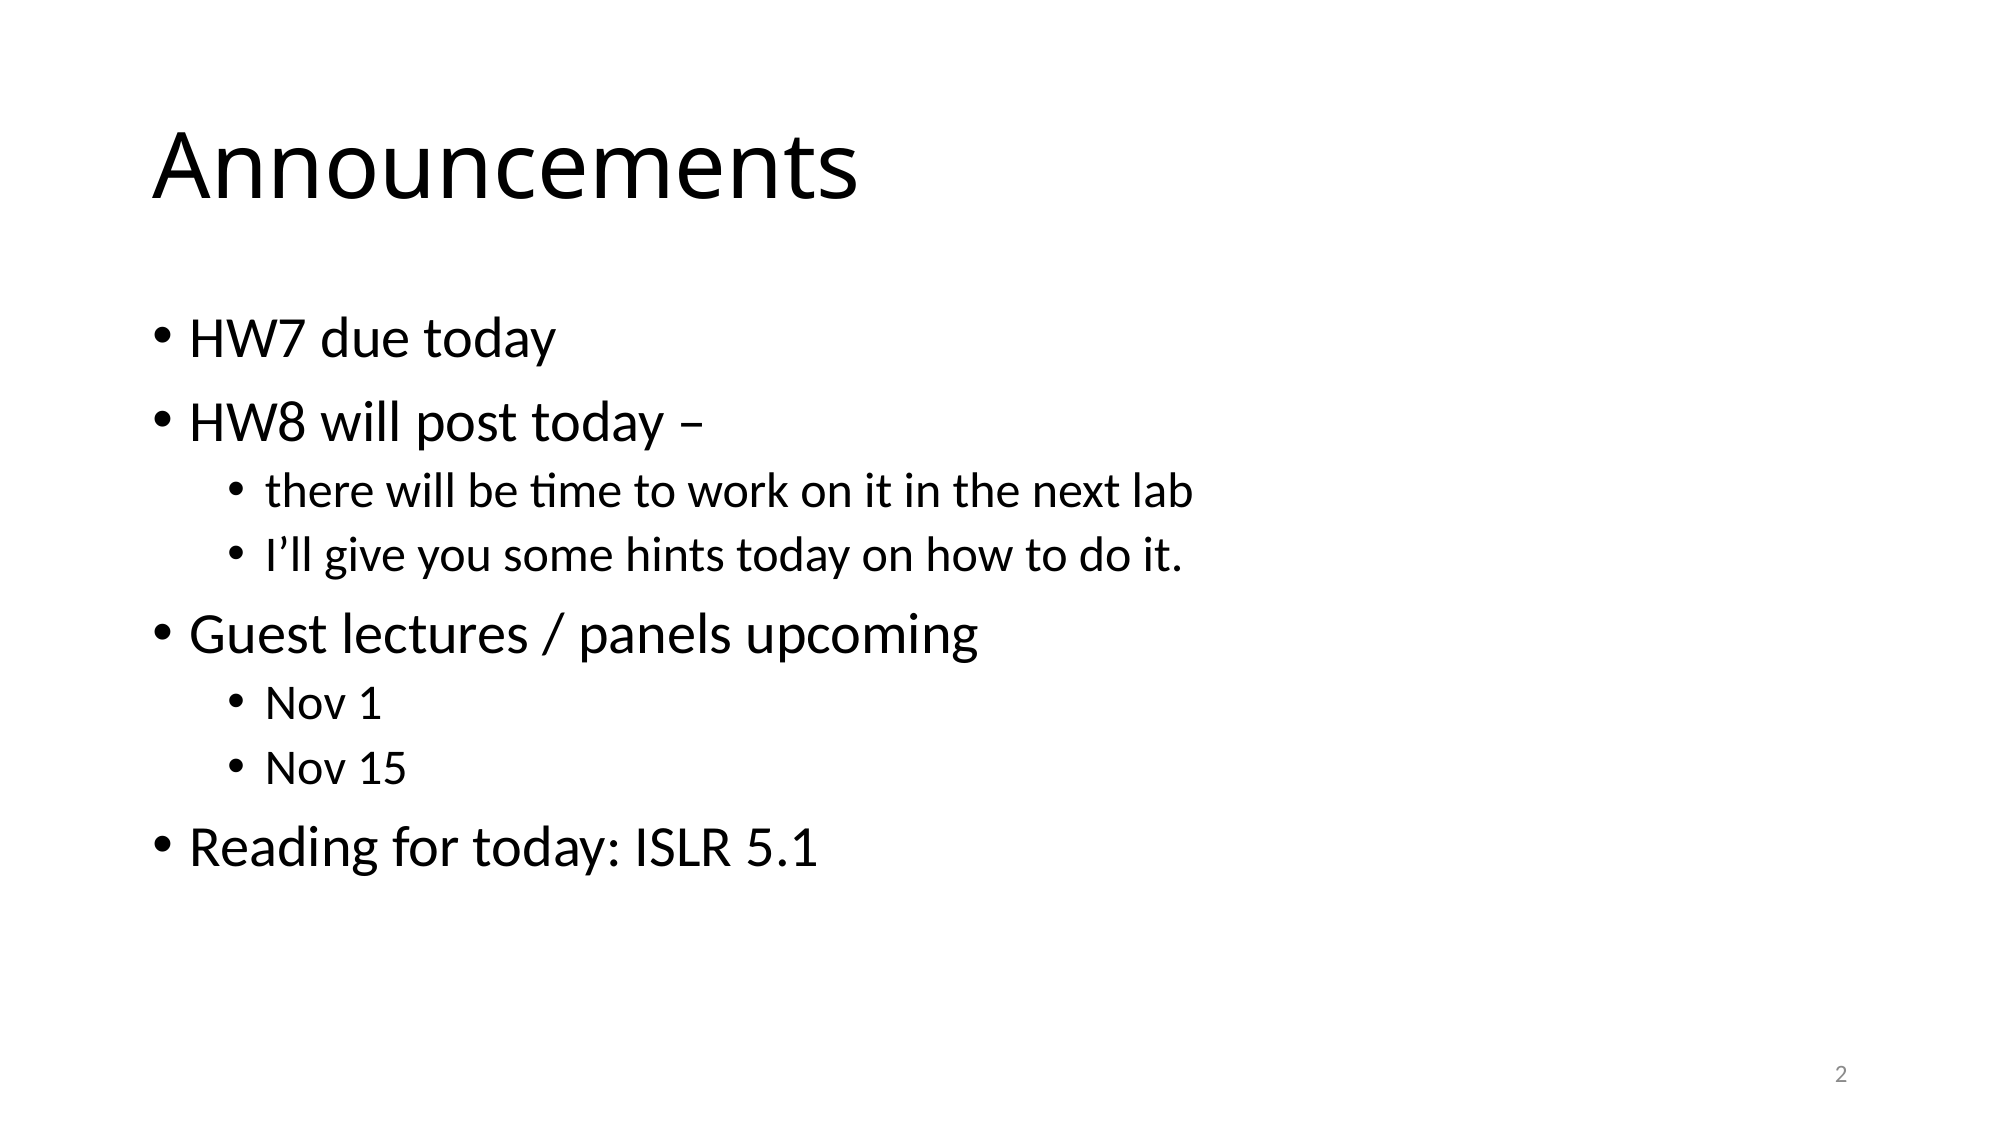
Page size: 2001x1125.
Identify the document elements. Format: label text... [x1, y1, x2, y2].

list HW7 due today HW8 will post today – there will be time to work on it in the next lab I’ll give you some hints today on how to do it. Guest lectures / panels upcoming Nov 1 Nov 15 Reading for today: ISLR 5.1 [137, 299, 1863, 1014]
title Announcements [137, 59, 1863, 278]
slide_number 2 [1412, 1042, 1863, 1103]
